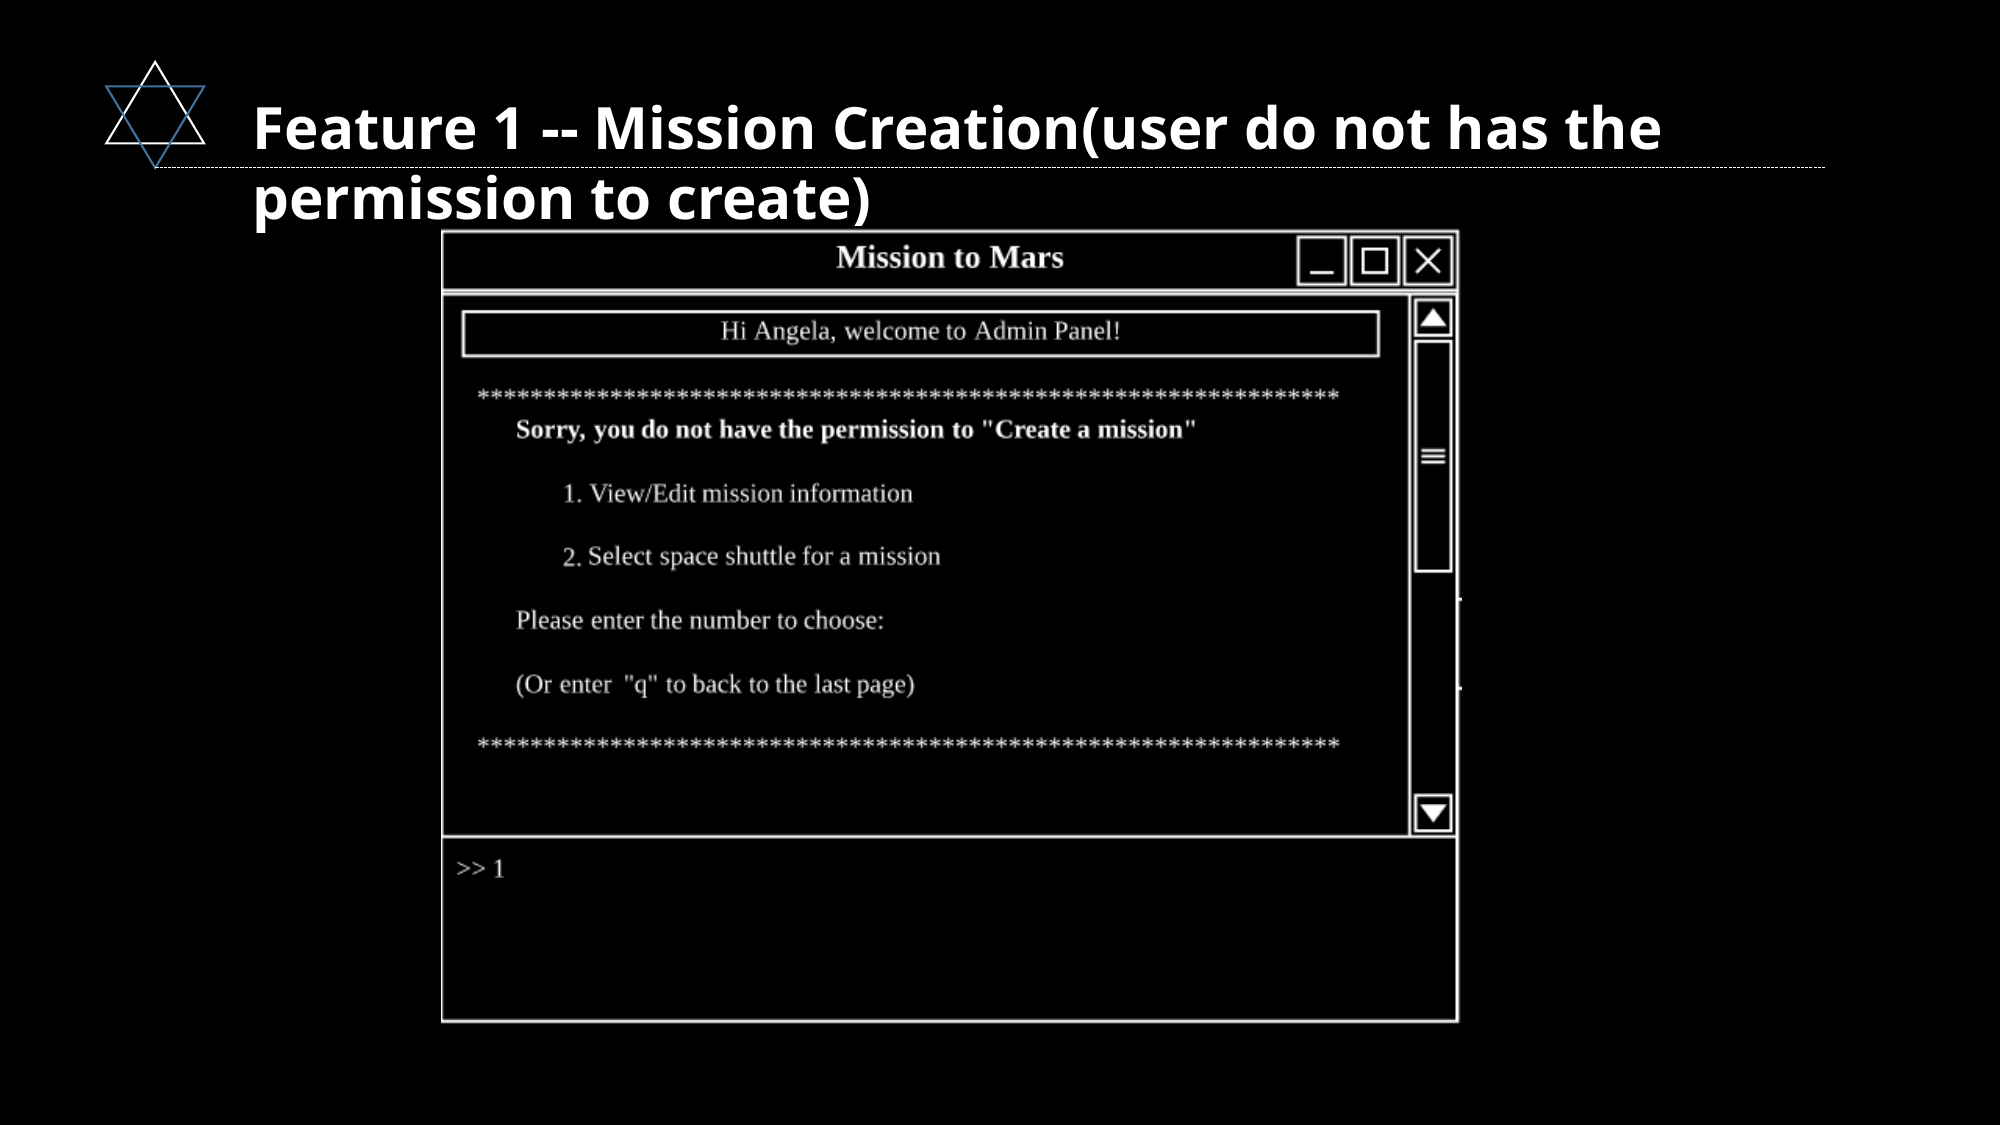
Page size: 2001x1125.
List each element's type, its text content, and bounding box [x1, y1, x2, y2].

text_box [106, 61, 205, 168]
picture [441, 226, 1462, 1025]
text_box Feature 1 -- Mission Creation(user do not has the permission to create) [237, 84, 1928, 239]
